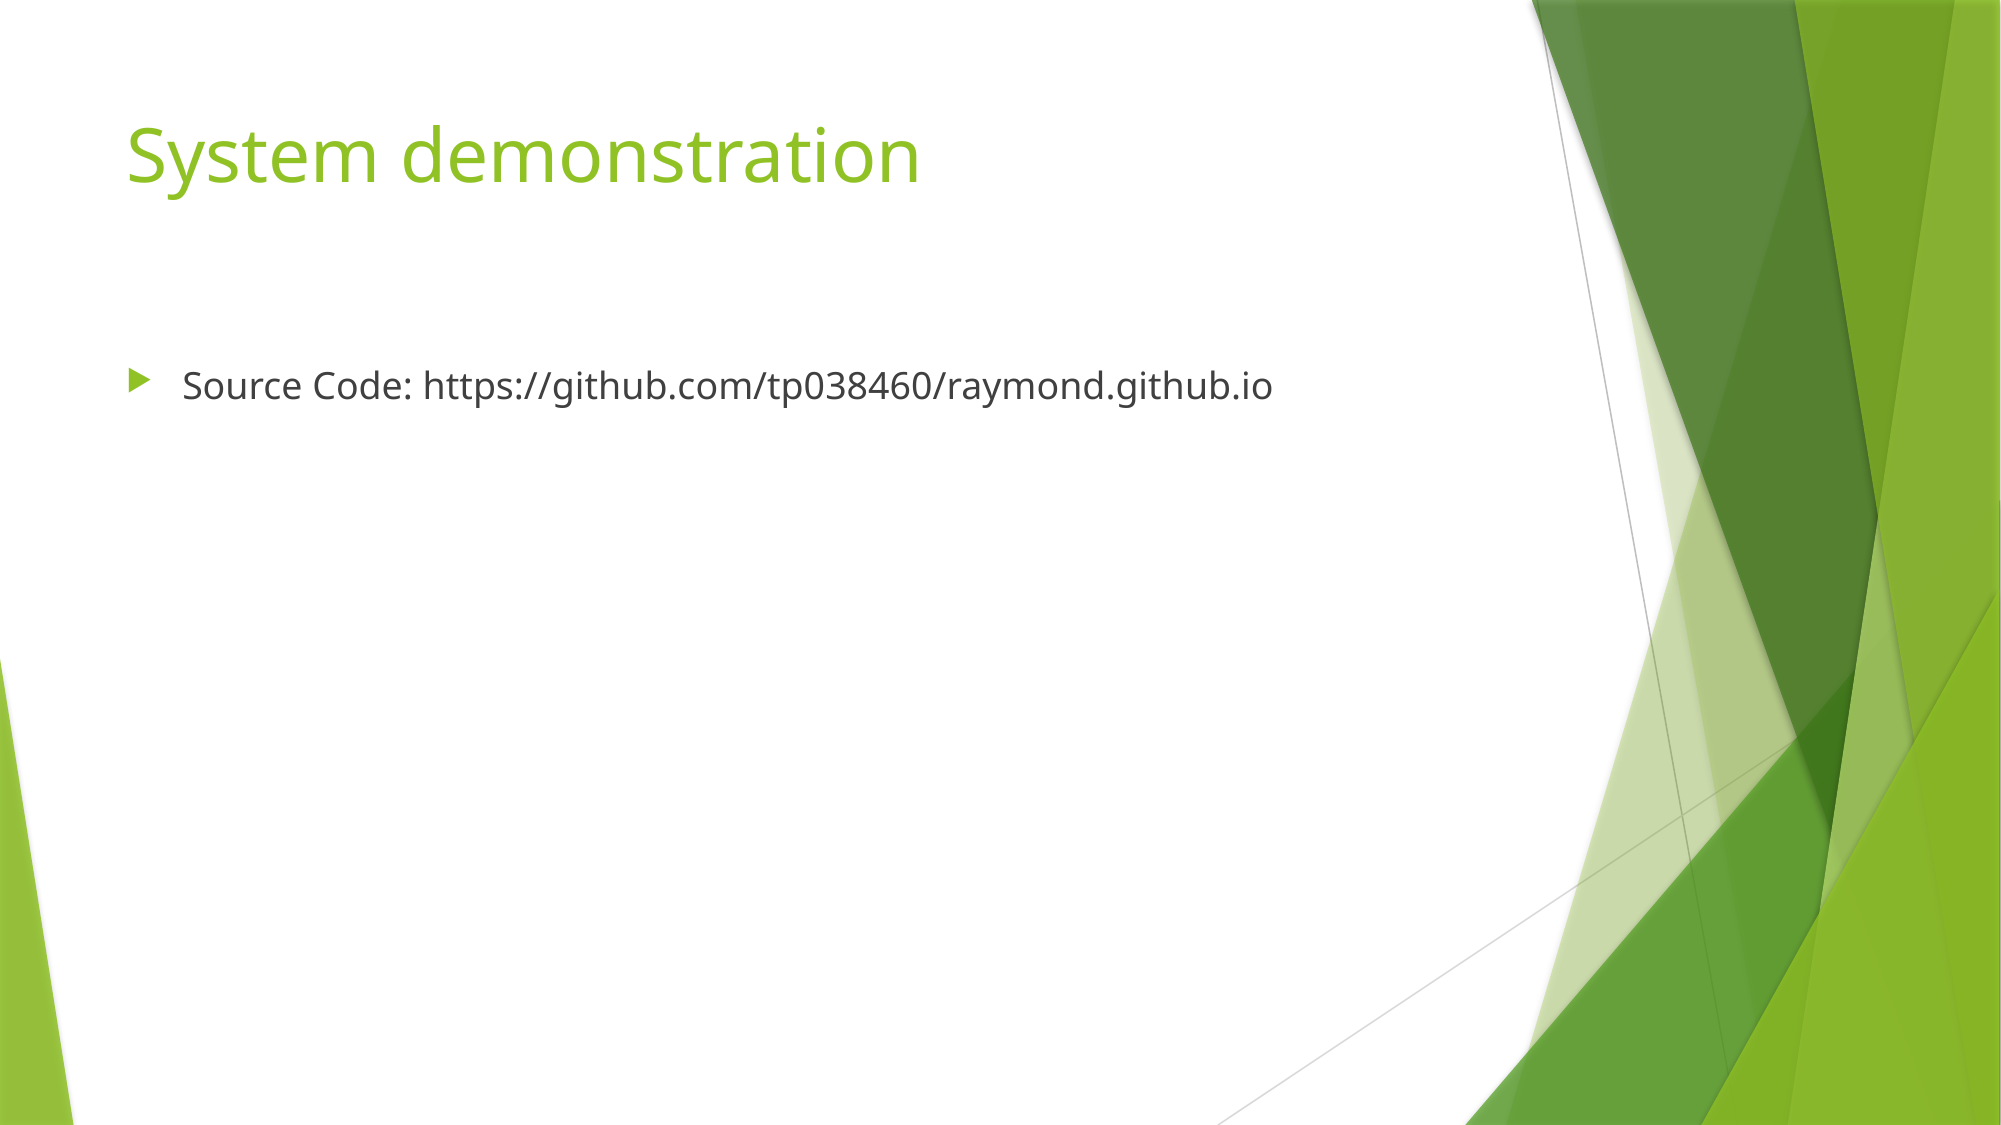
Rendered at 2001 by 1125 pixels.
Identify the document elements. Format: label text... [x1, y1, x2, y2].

title System demonstration [111, 99, 1522, 317]
list Source Code: https://github.com/tp038460/raymond.github.io [111, 354, 1522, 992]
